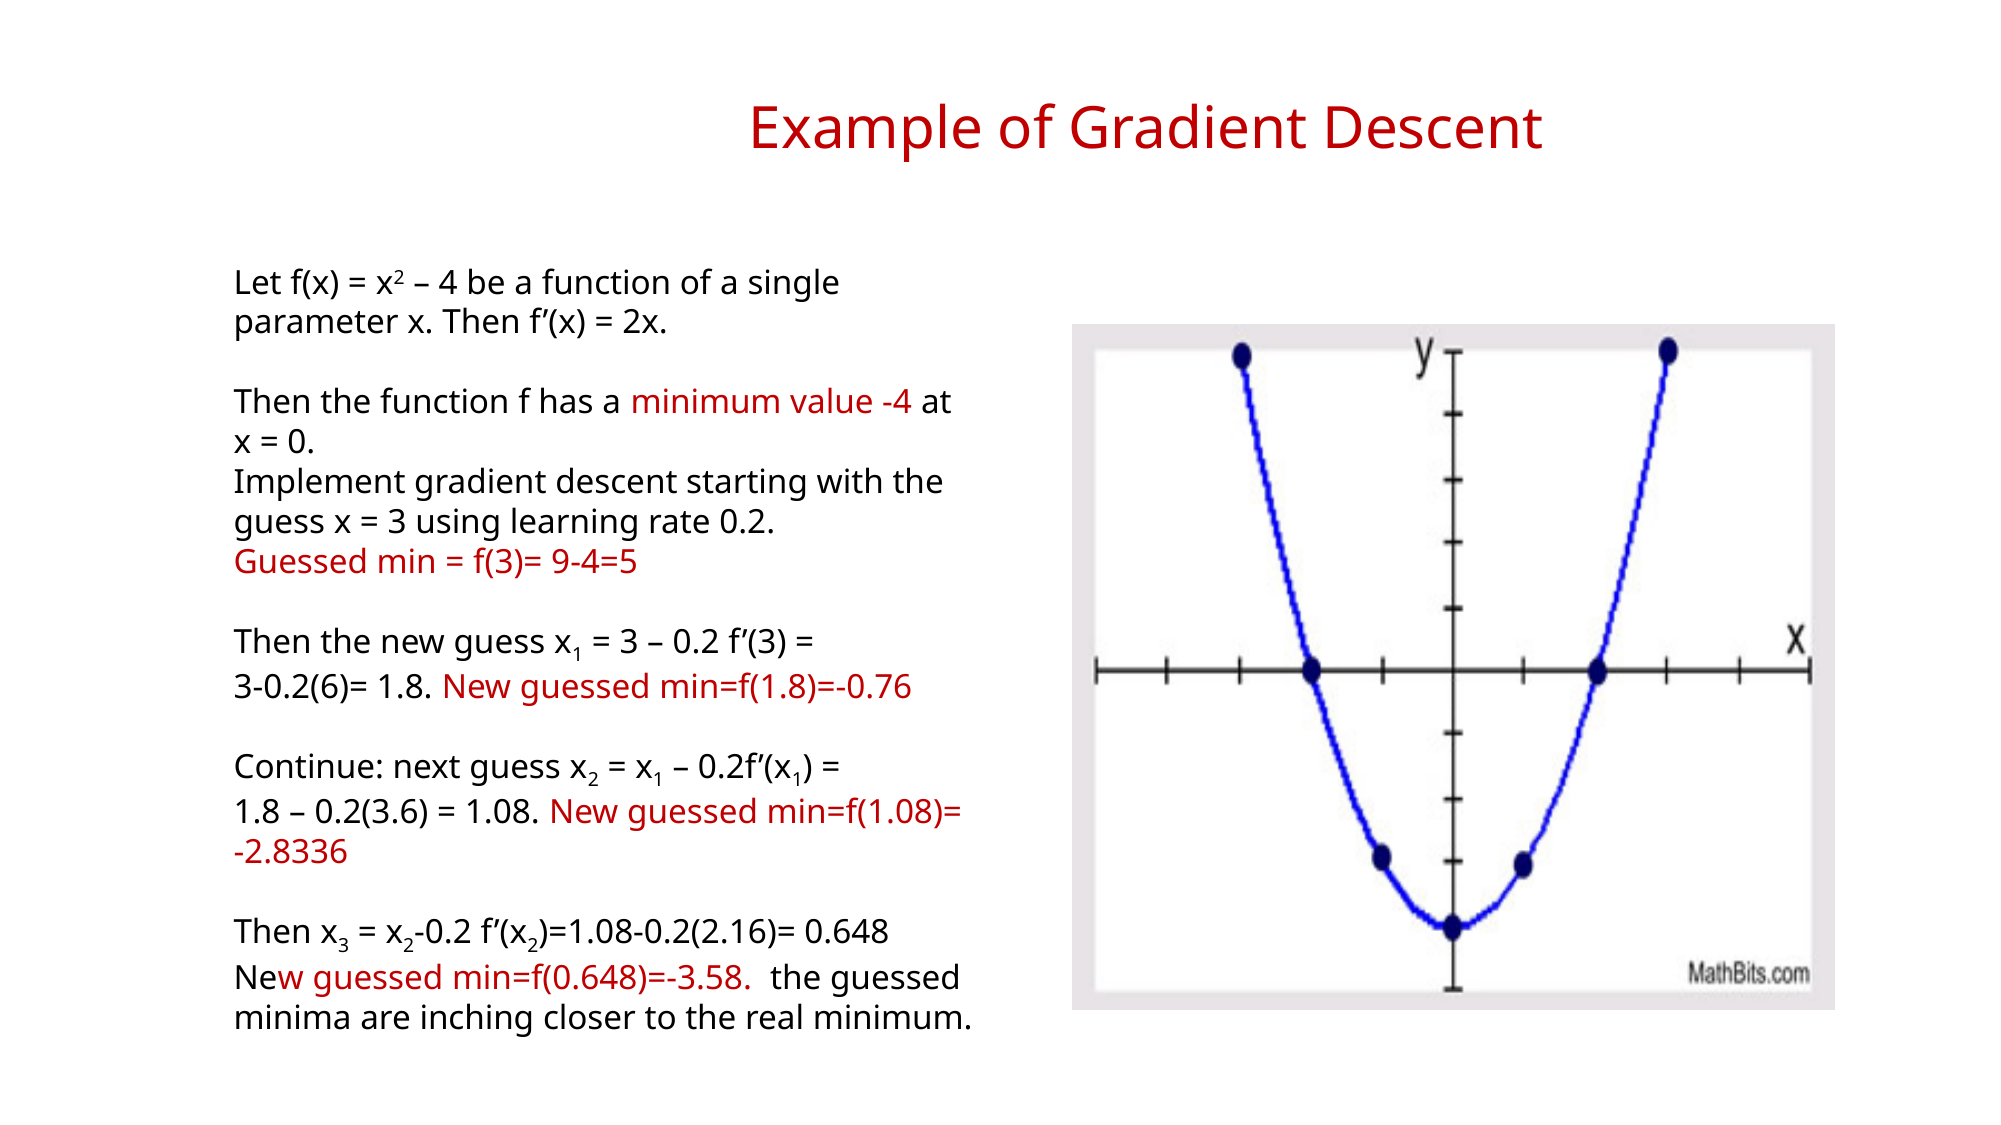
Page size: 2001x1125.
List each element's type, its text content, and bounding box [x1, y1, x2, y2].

text_box Let f(x) = x2 – 4 be a function of a single parameter x. Then f’(x) = 2x. Then the function f has a minimum value -4 at x = 0. Implement gradient descent starting with the guess x = 3 using learning rate 0.2. Guessed min = f(3)= 9-4=5 Then the new guess x1 = 3 – 0.2 f’(3) = 3-0.2(6)= 1.8. New guessed min=f(1.8)=-0.76 Continue: next guess x2 = x1 – 0.2f’(x1) = 1.8 – 0.2(3.6) = 1.08. New guessed min=f(1.08)= -2.8336 Then x3 = x2-0.2 f’(x2)=1.08-0.2(2.16)= 0.648 New guessed min=f(0.648)=-3.58. the guessed minima are inching closer to the real minimum. [218, 253, 992, 1044]
text_box Example of Gradient Descent [366, 83, 1926, 168]
picture [1071, 323, 1835, 1010]
